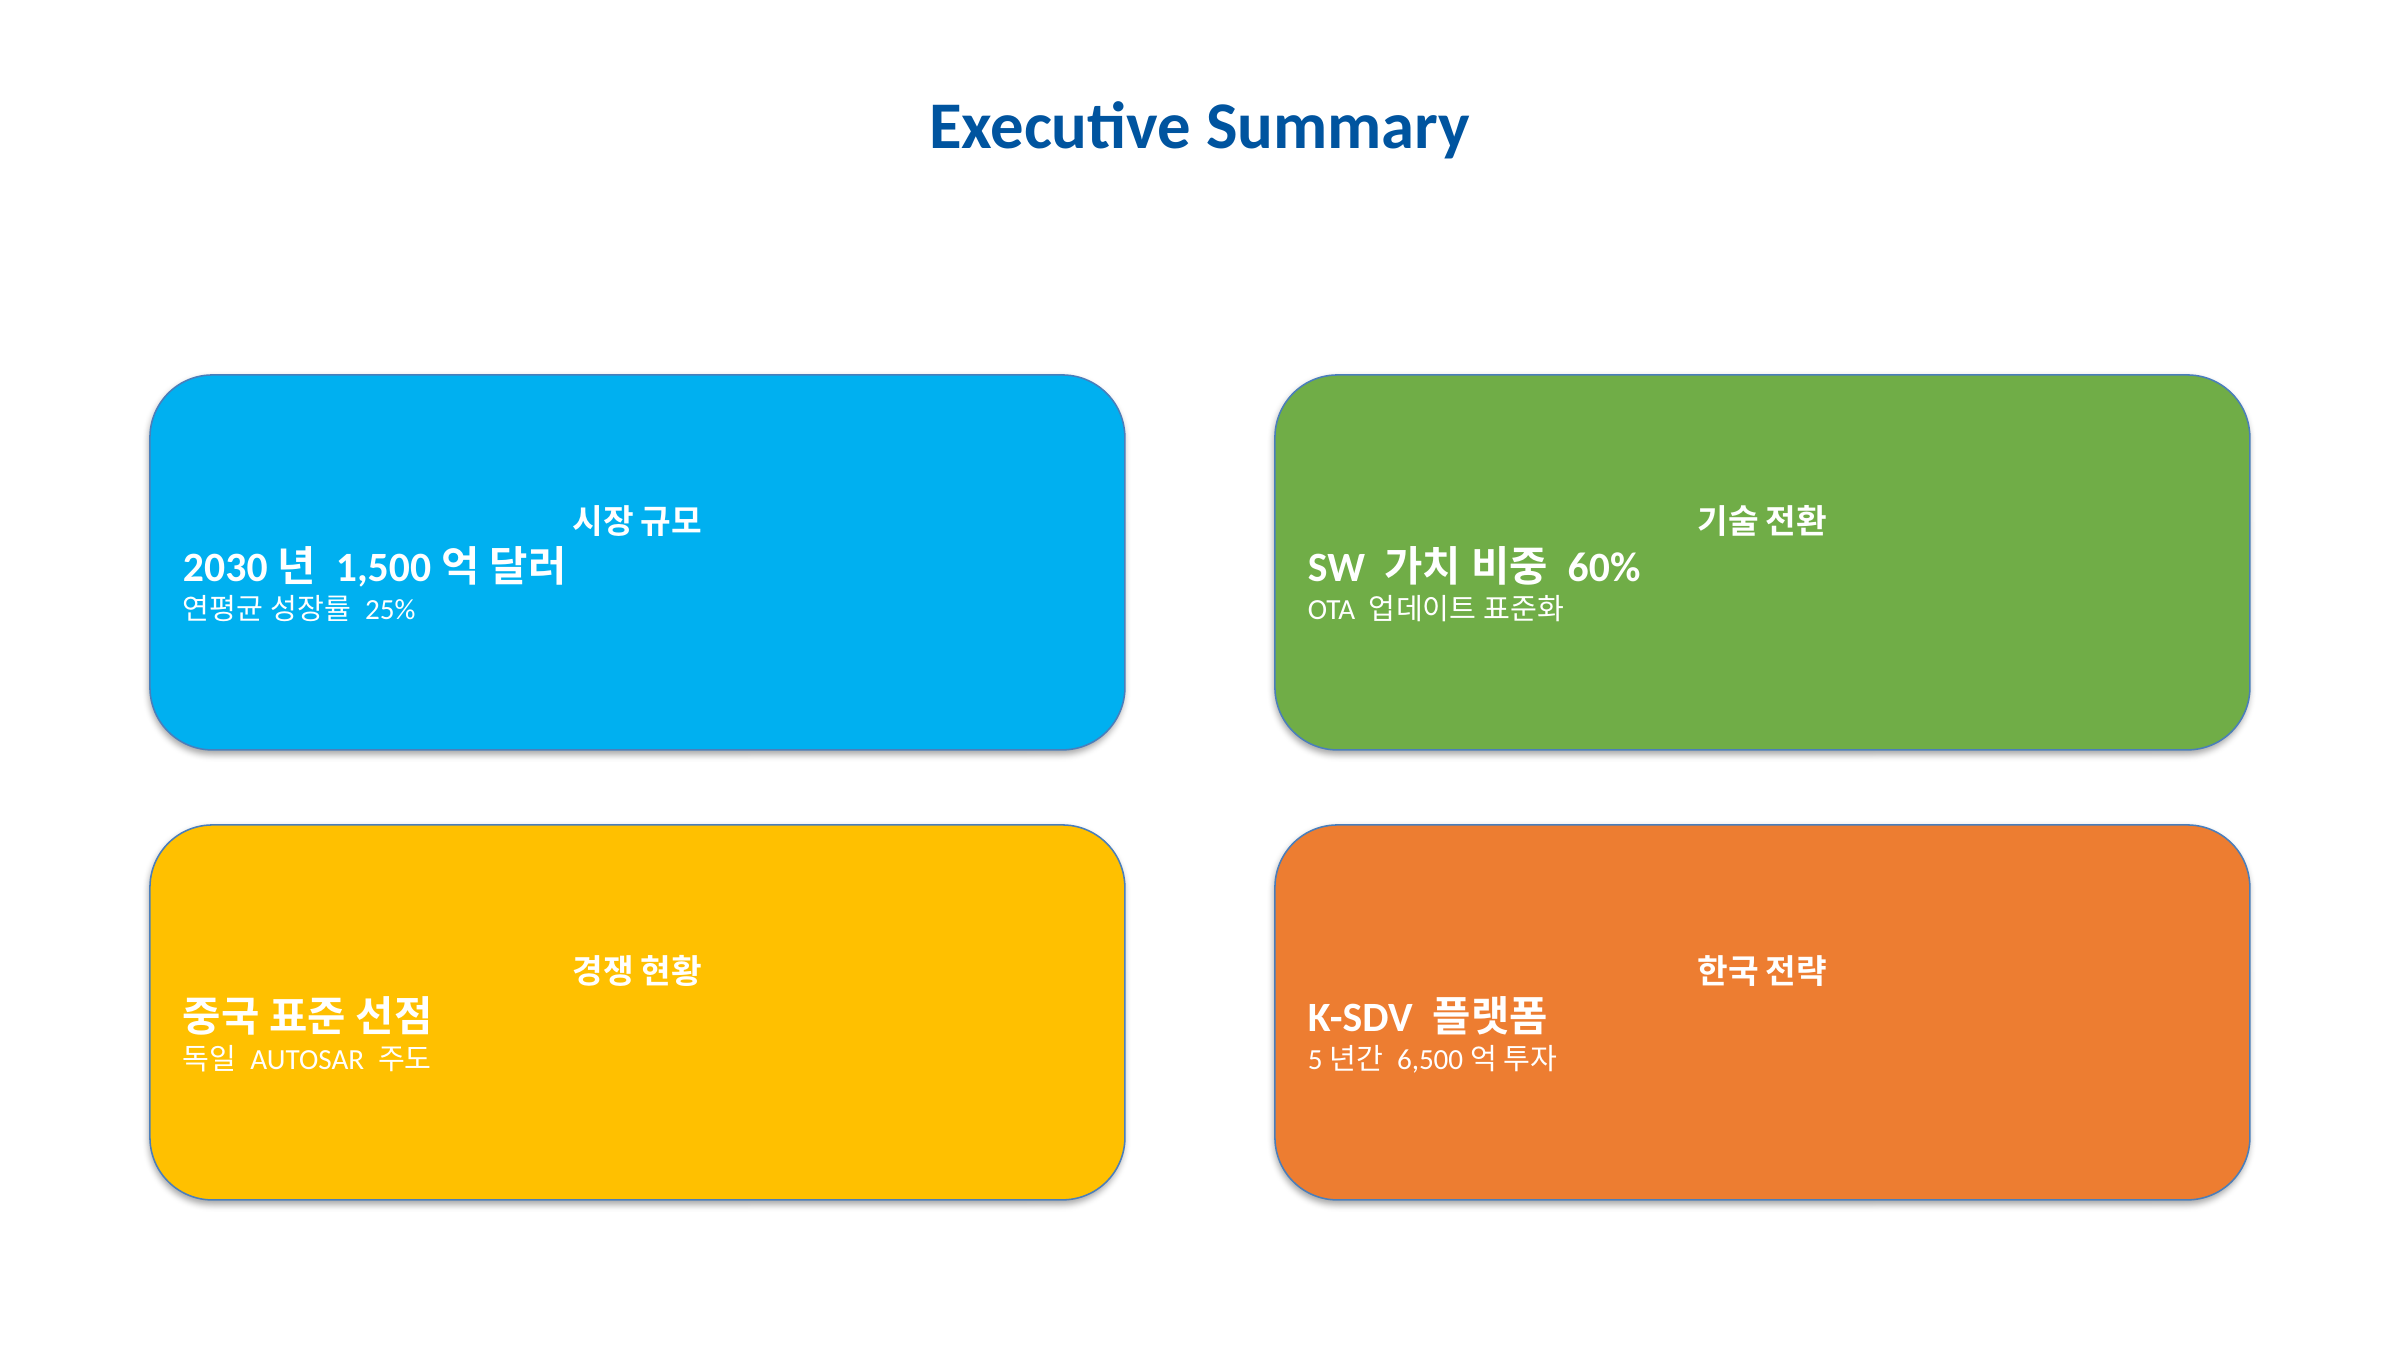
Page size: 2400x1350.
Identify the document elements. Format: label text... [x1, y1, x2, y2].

text_box Executive Summary [914, 74, 1486, 170]
text_box 경쟁 현황 중국 표준 선점 독일 AUTOSAR 주도 [149, 824, 1126, 1201]
text_box 기술 전환 SW 가치 비중 60% OTA 업데이트 표준화 [1274, 374, 2251, 751]
text_box 시장 규모 2030년 1,500억 달러 연평균 성장률 25% [149, 374, 1126, 751]
text_box 한국 전략 K-SDV 플랫폼 5년간 6,500억 투자 [1274, 824, 2251, 1201]
